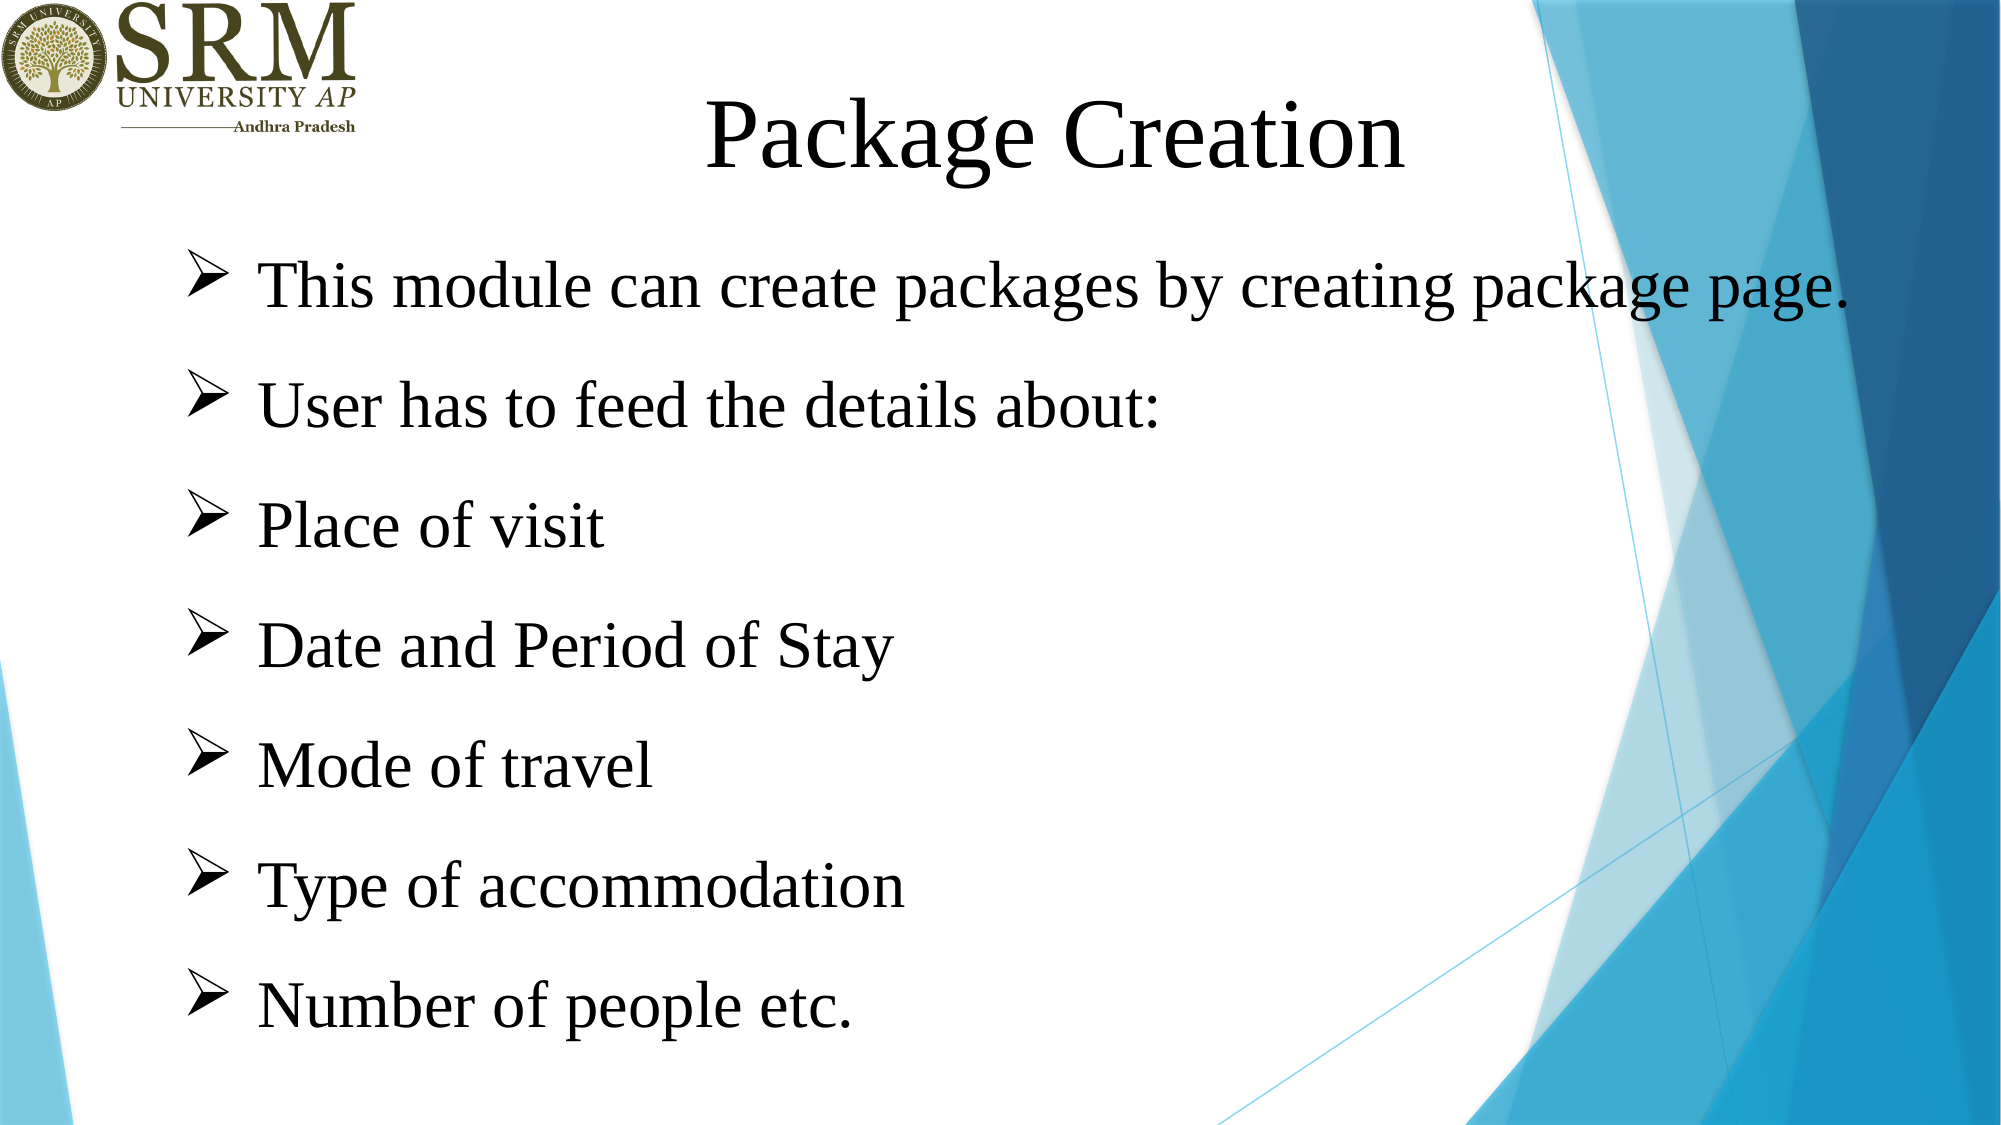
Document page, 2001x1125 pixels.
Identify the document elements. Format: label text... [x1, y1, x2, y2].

picture [0, 0, 357, 133]
text_box Package Creation [689, 0, 1690, 193]
text_box This module can create packages by creating package page. User has to feed the details about: Place of visit Date and Period of Stay Mode of travel Type of accommodation Number of people etc. [92, 193, 1893, 1049]
